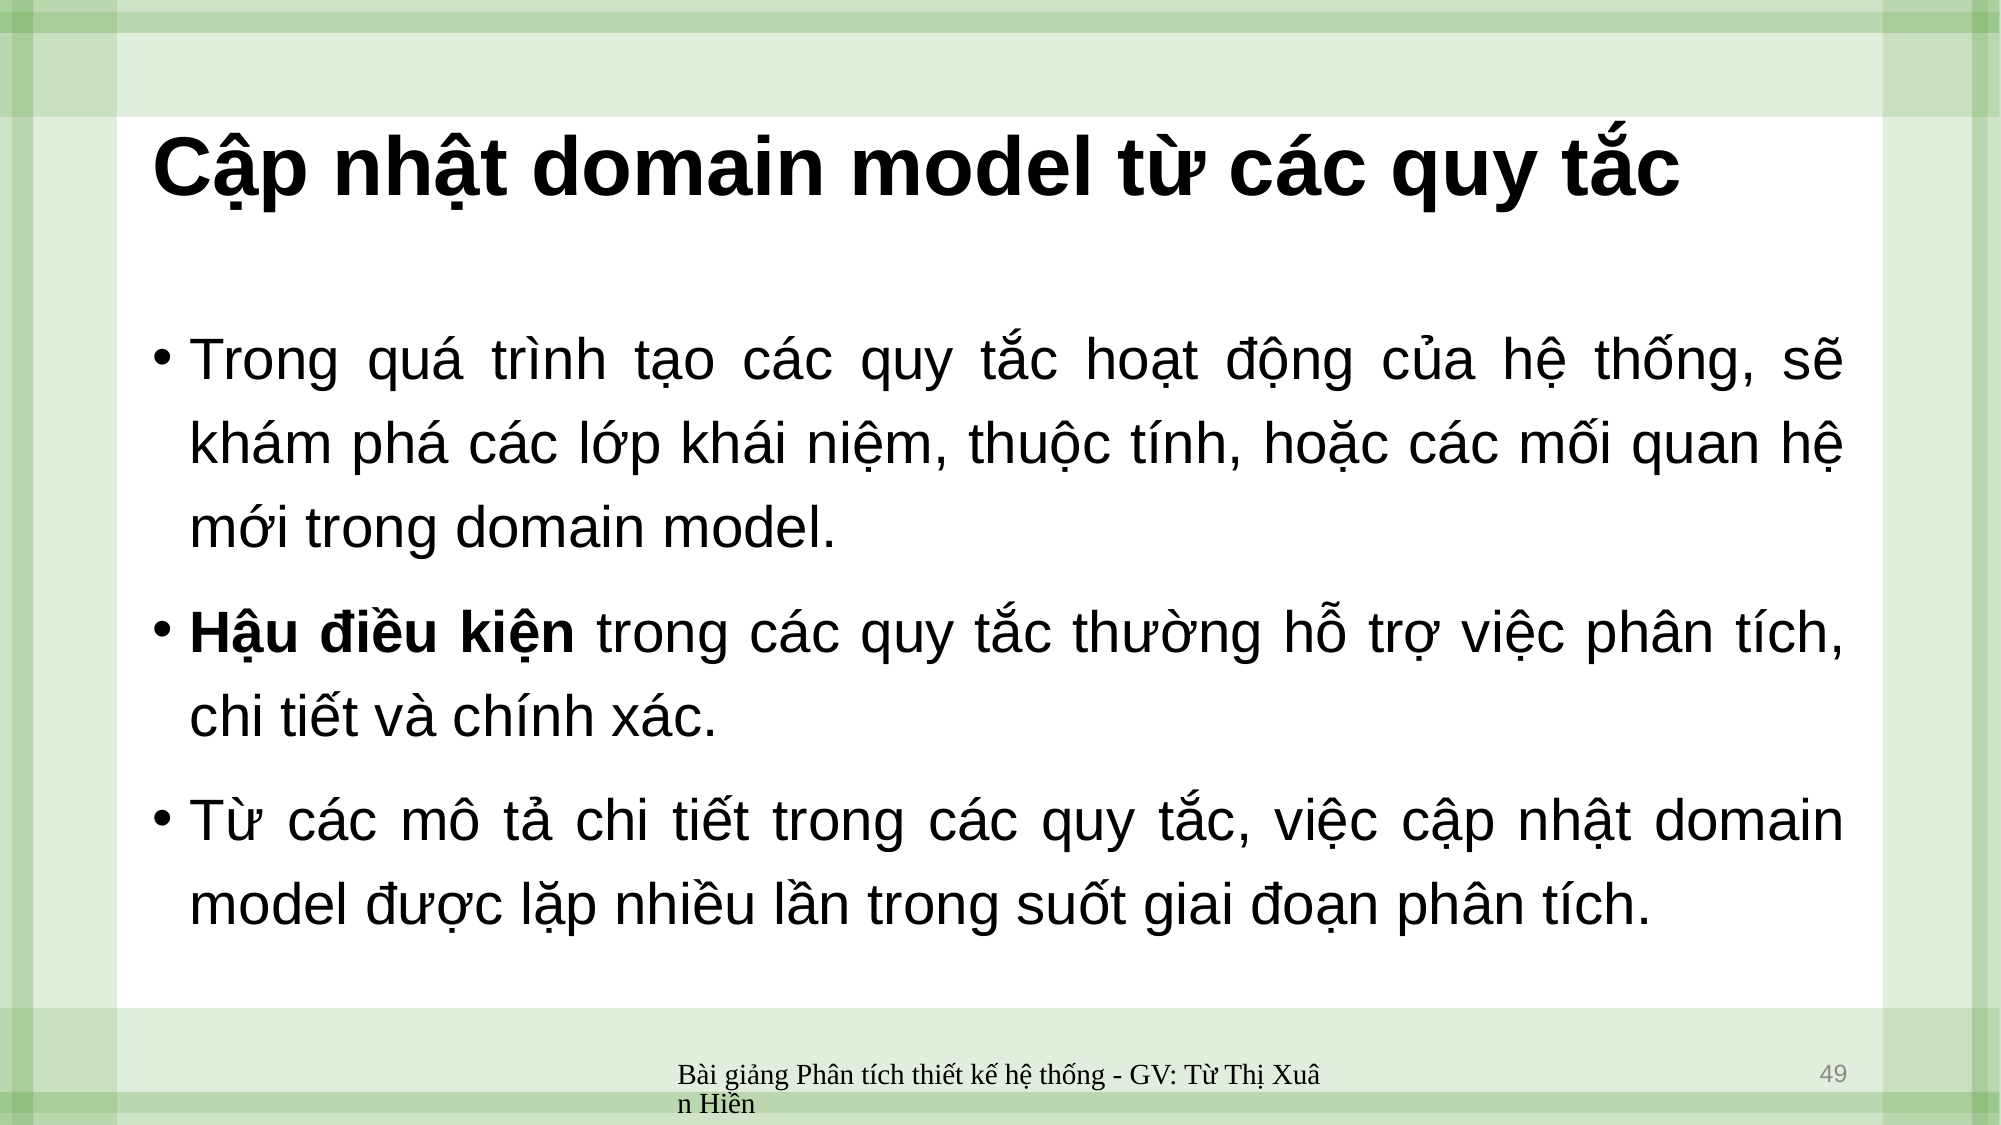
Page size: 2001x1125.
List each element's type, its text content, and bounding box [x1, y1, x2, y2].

title Cập nhật domain model từ các quy tắc [137, 59, 1863, 278]
slide_number 49 [1412, 1042, 1863, 1103]
footer Bài giảng Phân tích thiết kế hệ thống - GV: Từ Thị Xuân Hiền [662, 1042, 1338, 1103]
list Trong quá trình tạo các quy tắc hoạt động của hệ thống, sẽ khám phá các lớp khái niệm, thuộc tính, hoặc các mối quan hệ mới trong domain model. Hậu điều kiện trong các quy tắc thường hỗ trợ việc phân tích, chi tiết và chính xác. Từ các mô tả chi tiết trong các quy tắc, việc cập nhật domain model được lặp nhiều lần trong suốt giai đoạn phân tích. [137, 299, 1863, 1014]
